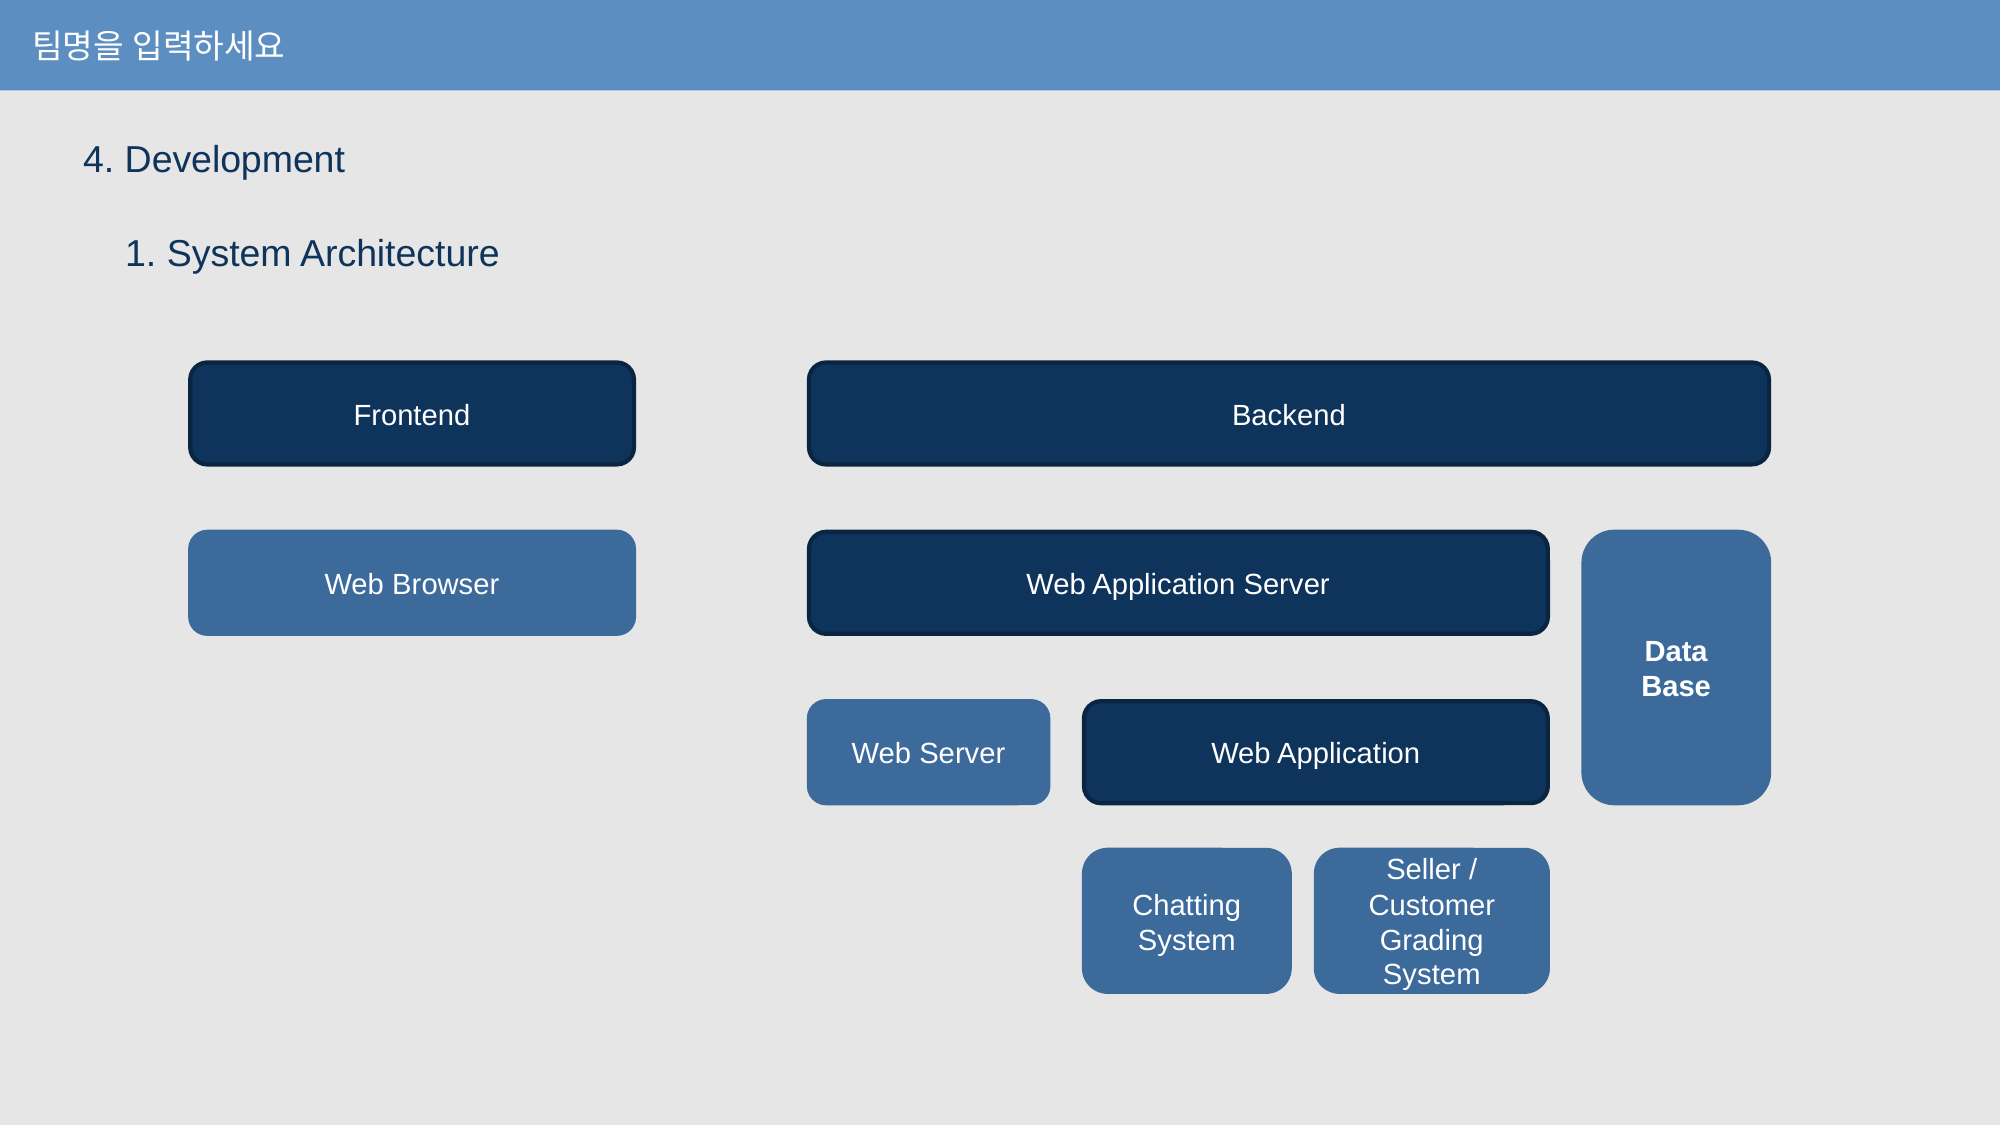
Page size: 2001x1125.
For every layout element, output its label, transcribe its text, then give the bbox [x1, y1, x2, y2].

text_box Backend [808, 362, 1770, 465]
text_box 1. System Architecture [110, 221, 723, 283]
text_box Data Base [1583, 531, 1770, 804]
text_box Chatting System [1083, 849, 1290, 992]
text_box Web Browser [190, 531, 635, 634]
text_box Web Application Server [808, 531, 1548, 634]
text_box Seller / Customer Grading System [1315, 849, 1548, 992]
text_box 팀명을 입력하세요 [0, 0, 2000, 91]
text_box 4. Development [68, 127, 370, 189]
text_box Web Server [808, 701, 1049, 804]
text_box Web Application [1083, 701, 1548, 804]
text_box Frontend [190, 362, 635, 465]
